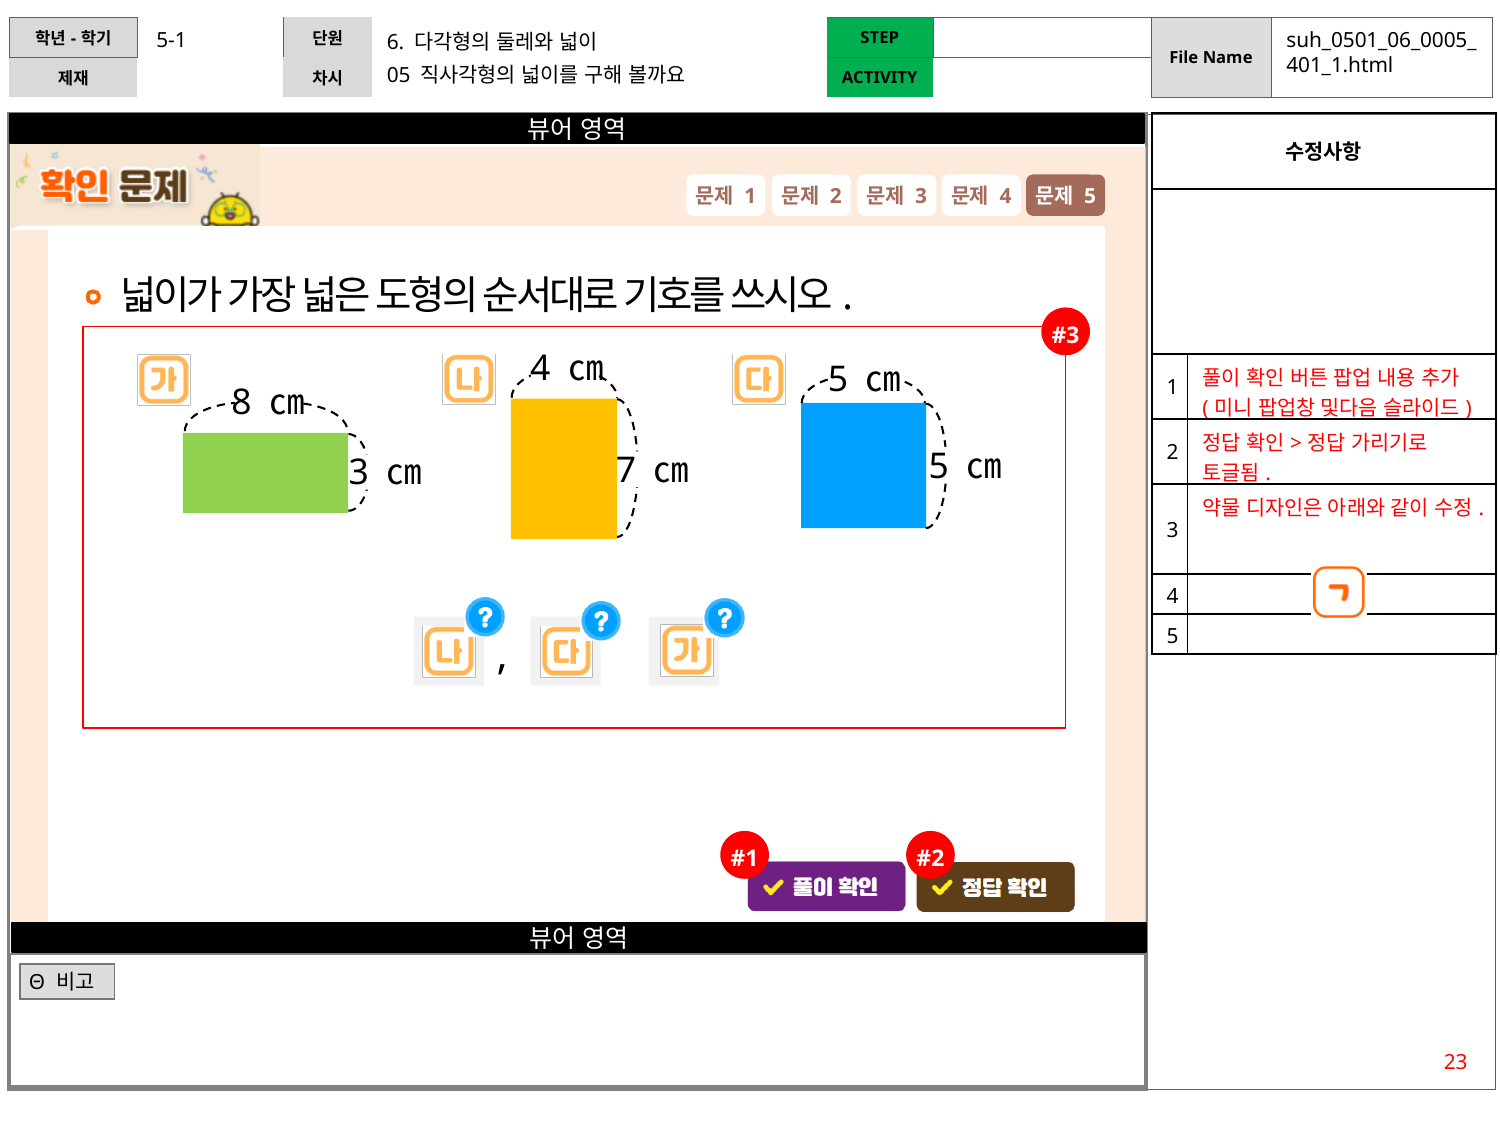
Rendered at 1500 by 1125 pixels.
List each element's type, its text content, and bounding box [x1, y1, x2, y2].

picture [658, 597, 745, 679]
text_box [83, 326, 1066, 728]
picture [538, 600, 621, 680]
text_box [648, 616, 698, 687]
picture [135, 349, 193, 408]
text_box 넓이가 가장 넓은 도형의 순서대로 기호를 쓰시오. [105, 263, 1077, 326]
table_cell 약물 디자인은 아래와 같이 수정. [1188, 485, 1495, 573]
table_cell 4 [1153, 575, 1187, 613]
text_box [595, 680, 601, 687]
text_box suh_0501_06_0005_401_1.html [1271, 18, 1500, 84]
text_box 6. 다각형의 둘레와 넓이 [372, 21, 715, 57]
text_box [686, 174, 1106, 217]
table_cell 1 [1153, 355, 1187, 418]
picture [10, 144, 260, 230]
text_box 5-1 [141, 18, 284, 55]
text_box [713, 675, 720, 687]
table_cell 정답 확인>정답 가리기로 토글됨. [1188, 420, 1495, 483]
table_cell 2 [1153, 420, 1187, 483]
table_cell [1153, 190, 1495, 353]
picture [1310, 564, 1367, 620]
picture [730, 349, 788, 407]
picture [744, 857, 907, 914]
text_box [413, 616, 458, 687]
table_cell 풀이 확인 버튼 팝업 내용 추가(미니 팝업창 및다음 슬라이드) [1188, 355, 1495, 418]
table_cell [1188, 575, 1305, 613]
table_cell [1188, 615, 1495, 653]
table_cell 5 [1153, 615, 1187, 653]
table_header 수정사항 [1153, 114, 1495, 188]
text_box 05 직사각형의 넓이를 구해 볼까요 [372, 54, 816, 102]
text_box #1 [718, 828, 772, 881]
table_cell 3 [1153, 485, 1187, 573]
text_box #3 [1039, 305, 1093, 358]
picture [82, 285, 103, 307]
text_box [477, 646, 485, 687]
picture [420, 596, 505, 680]
picture [440, 349, 498, 407]
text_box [530, 616, 575, 687]
picture [915, 858, 1078, 913]
text_box #2 [904, 828, 957, 860]
table_cell [1371, 575, 1495, 613]
